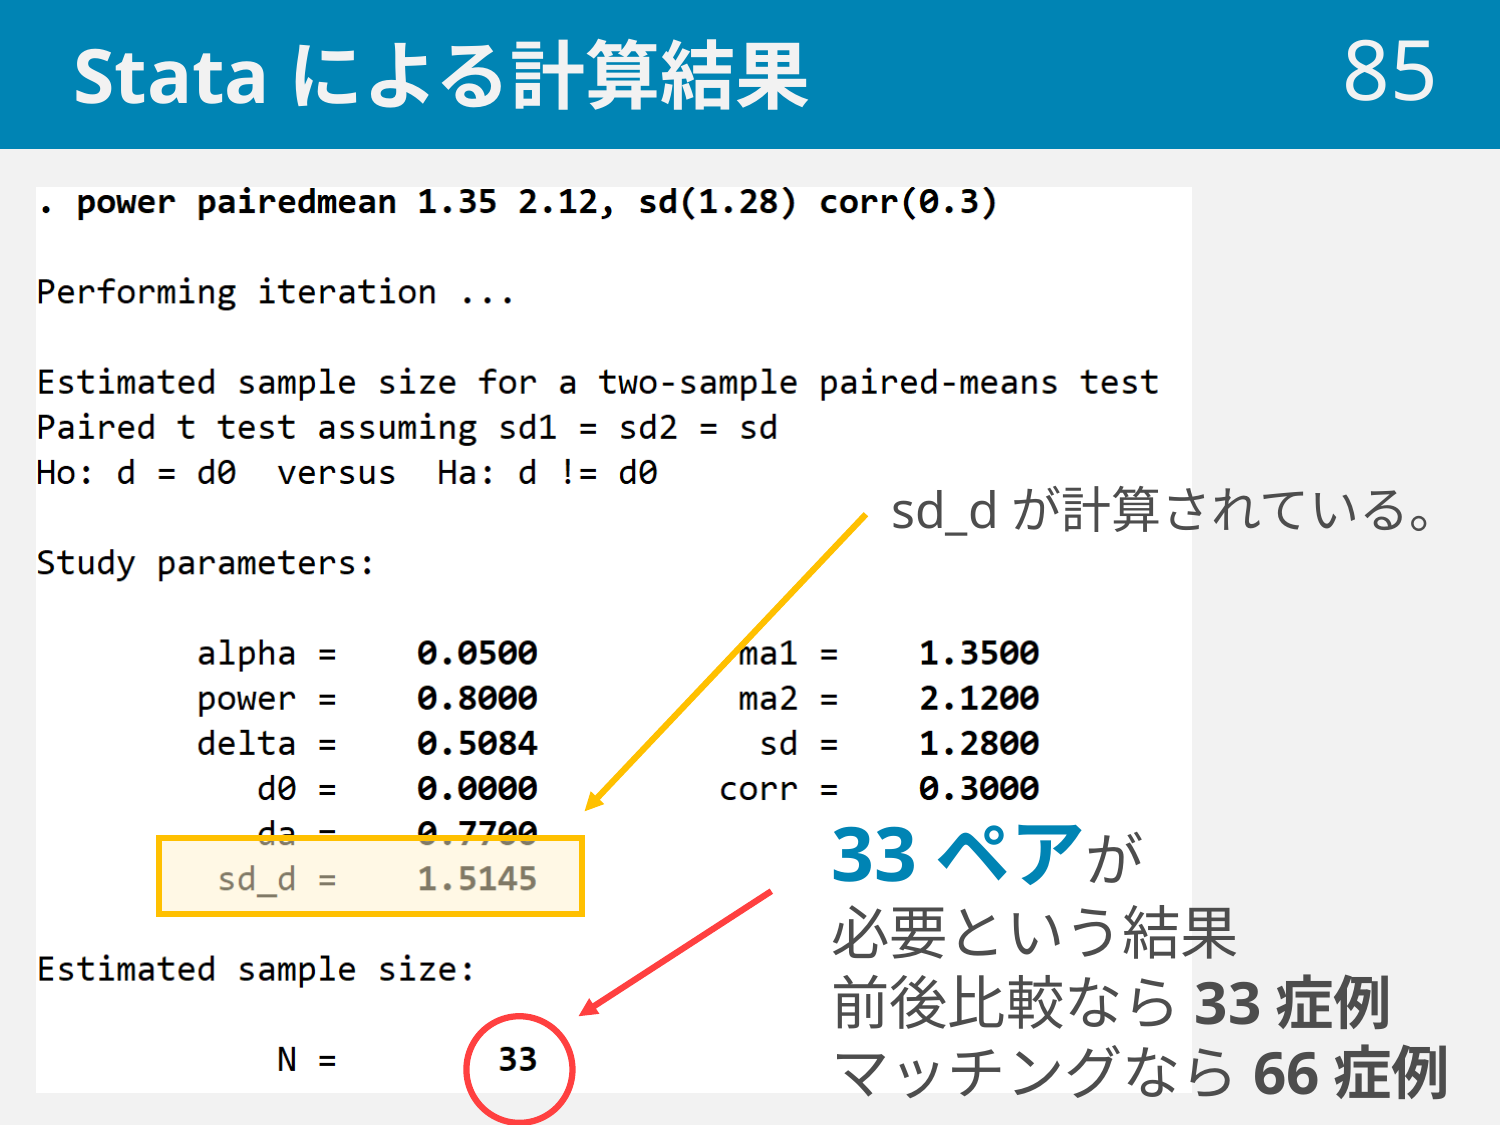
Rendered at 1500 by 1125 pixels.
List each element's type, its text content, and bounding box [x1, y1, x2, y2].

title Stataによる計算結果 [0, 0, 1500, 149]
slide_number 85 [1162, 26, 1454, 121]
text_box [584, 516, 865, 812]
text_box sd_dが計算されている。 [1197, 471, 1475, 546]
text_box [578, 892, 769, 1017]
text_box [476, 1102, 563, 1124]
text_box 33ペアが 必要という結果 前後比較なら33症例 マッチングなら66症例 [816, 798, 1467, 1114]
picture [36, 186, 1192, 1093]
